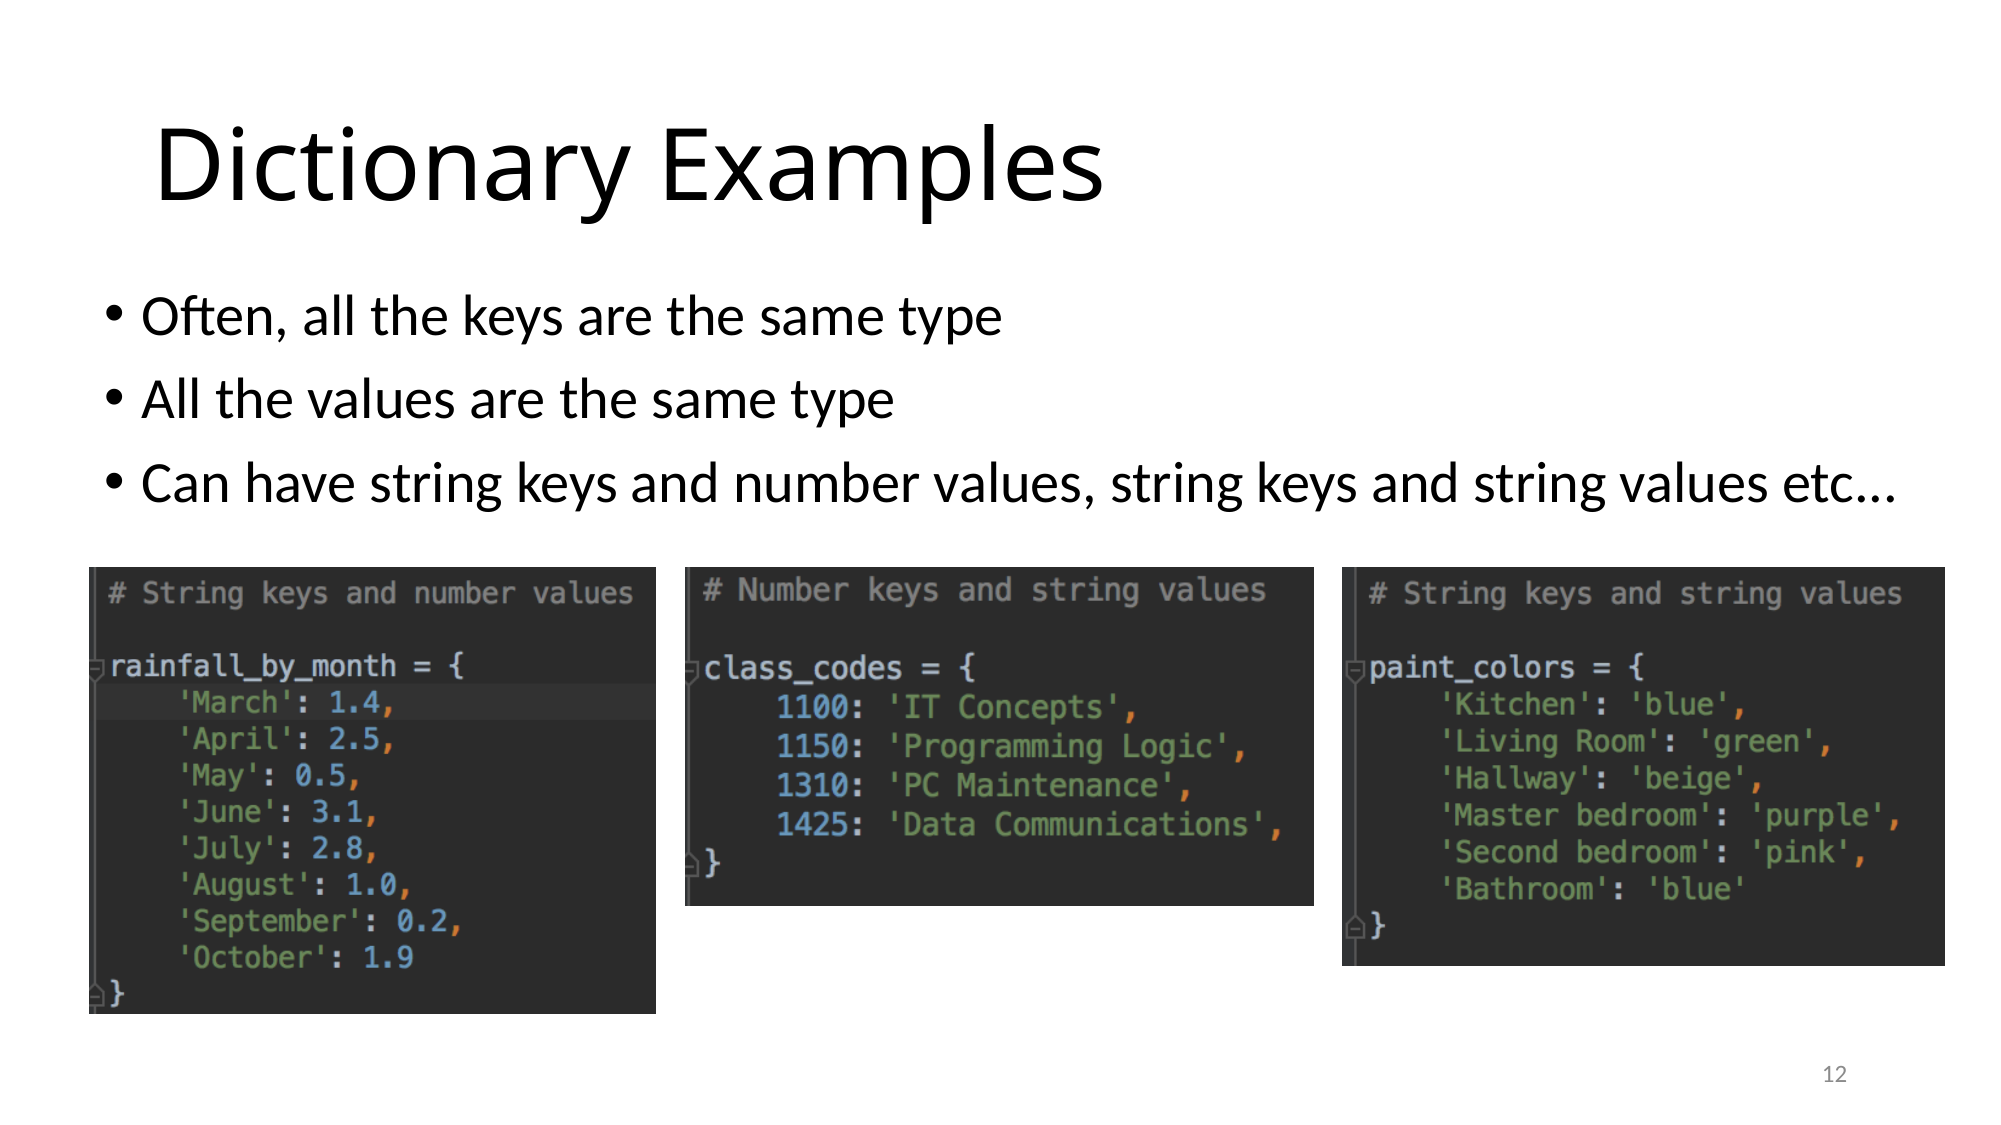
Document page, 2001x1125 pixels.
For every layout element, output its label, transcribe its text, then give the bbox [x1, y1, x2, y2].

title Dictionary Examples [137, 59, 1863, 277]
text_box Often, all the keys are the same type All the values are the same type Can have string keys and number values, string keys and string values etc... [89, 277, 1945, 992]
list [1342, 567, 1945, 966]
picture [89, 567, 656, 1014]
picture [685, 567, 1314, 906]
slide_number 12 [1412, 1042, 1863, 1103]
